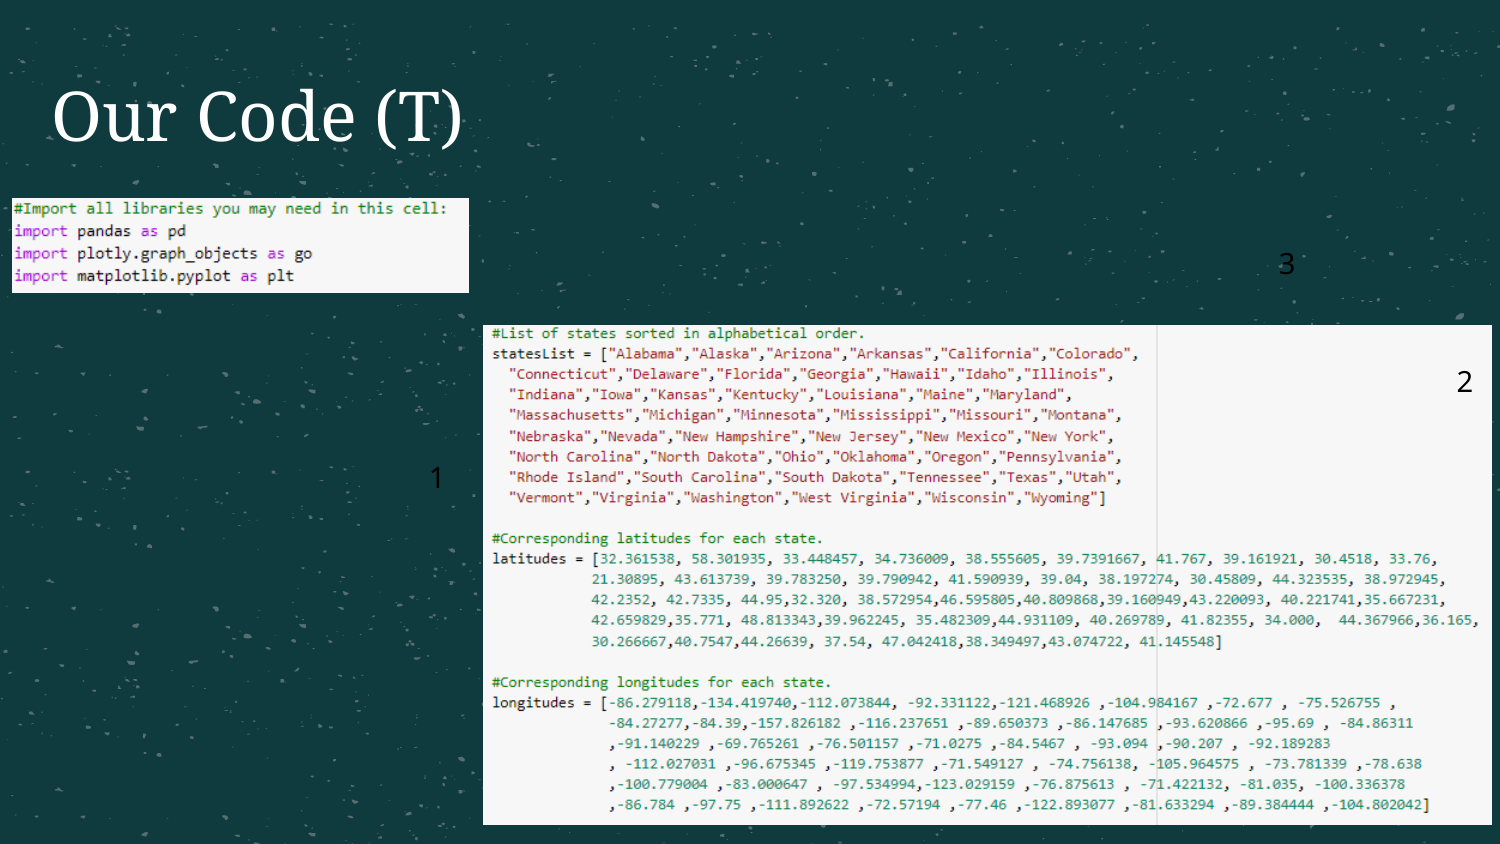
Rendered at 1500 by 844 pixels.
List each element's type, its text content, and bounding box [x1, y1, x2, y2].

picture [0, 0, 1500, 844]
title Our Code (T) [51, 72, 1449, 167]
text_box 1 [413, 444, 455, 493]
text_box 3 [1263, 230, 1305, 279]
